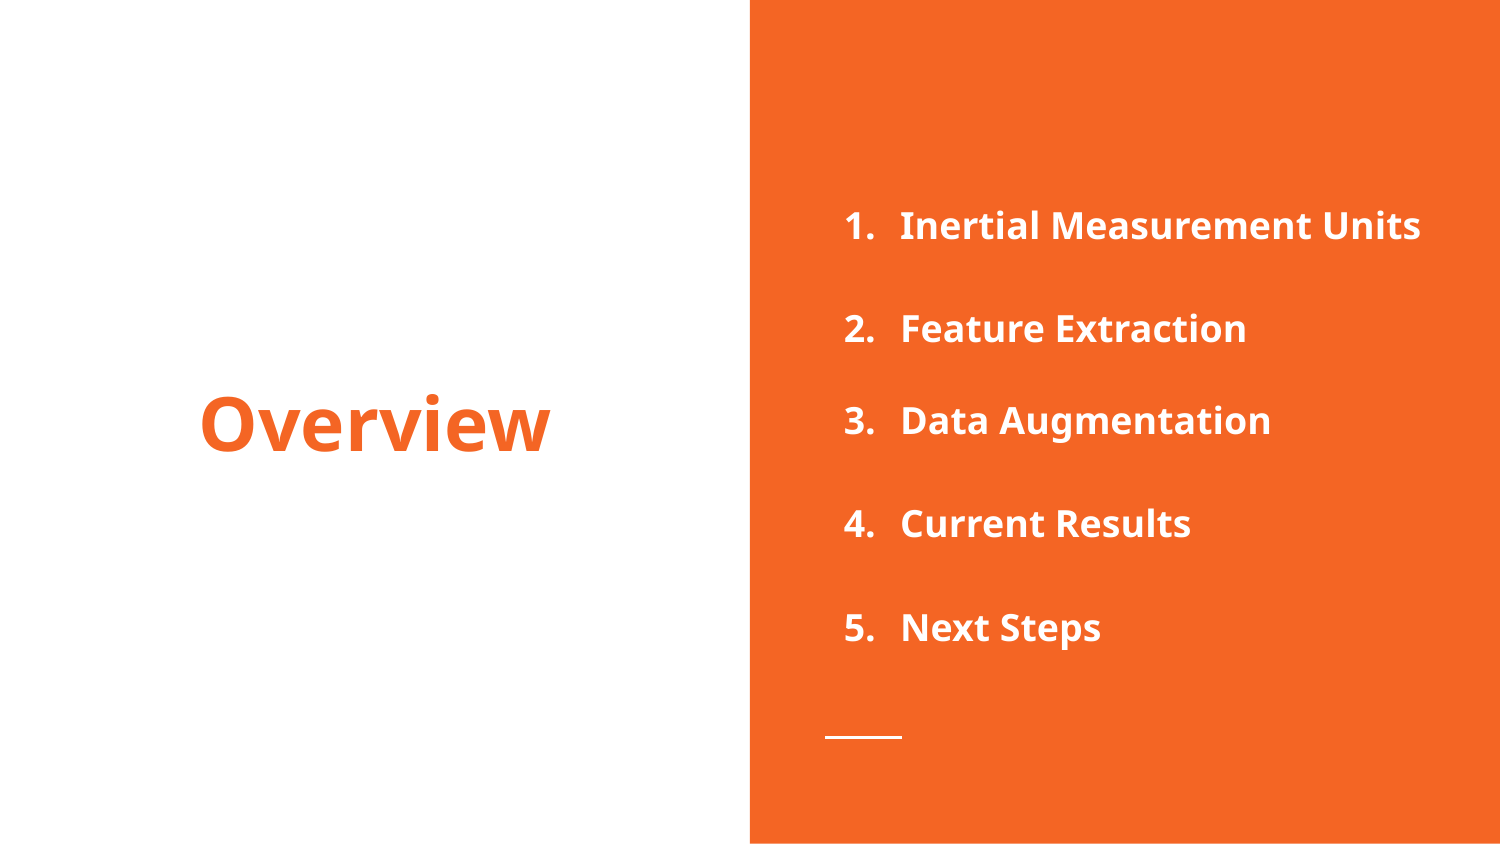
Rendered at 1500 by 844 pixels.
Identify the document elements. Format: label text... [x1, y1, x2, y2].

list Inertial Measurement Units Feature Extraction Data Augmentation Current Results Next Steps [810, 118, 1440, 725]
title Overview [43, 313, 708, 530]
